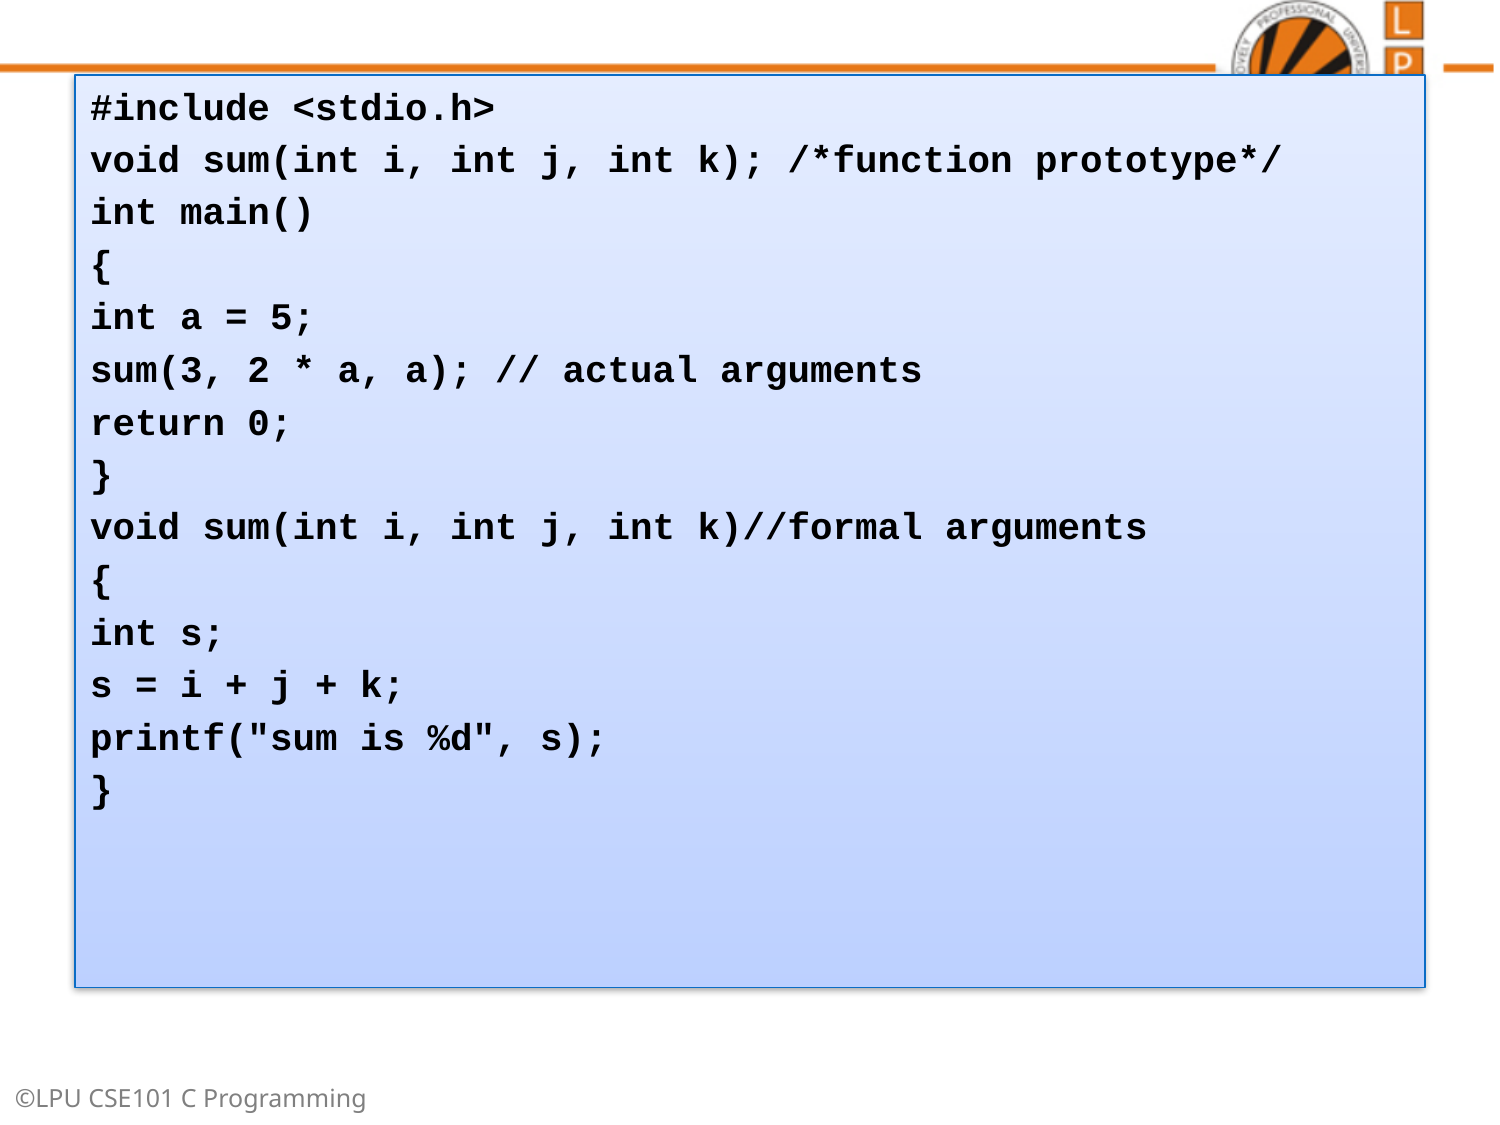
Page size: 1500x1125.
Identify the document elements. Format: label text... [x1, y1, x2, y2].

list #include <stdio.h> void sum(int i, int j, int k); /*function prototype*/ int main() { int a = 5; sum(3, 2 * a, a); // actual arguments return 0; } void sum(int i, int j, int k)//formal arguments { int s; s = i + j + k; printf("sum is %d", s); } [74, 74, 1426, 988]
picture [0, 0, 1497, 155]
